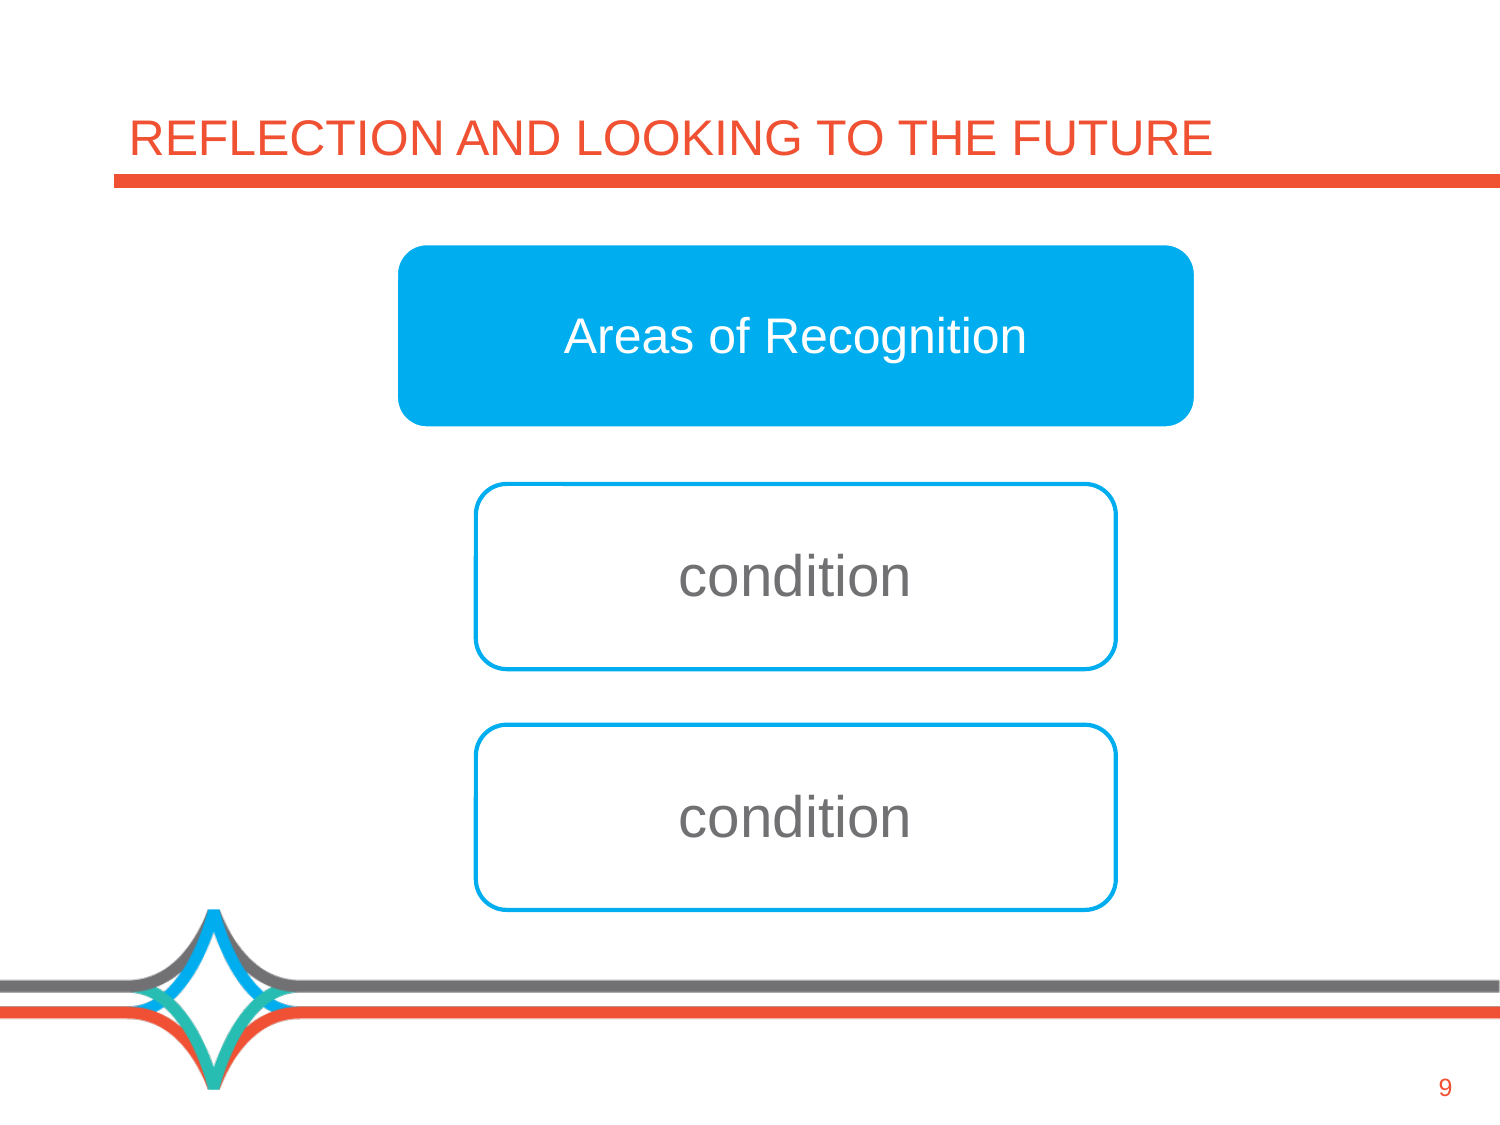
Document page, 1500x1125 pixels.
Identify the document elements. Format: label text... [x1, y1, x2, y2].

picture [0, 875, 1500, 1125]
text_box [295, 243, 1297, 911]
title Reflection and Looking to the Future [113, 98, 1455, 181]
